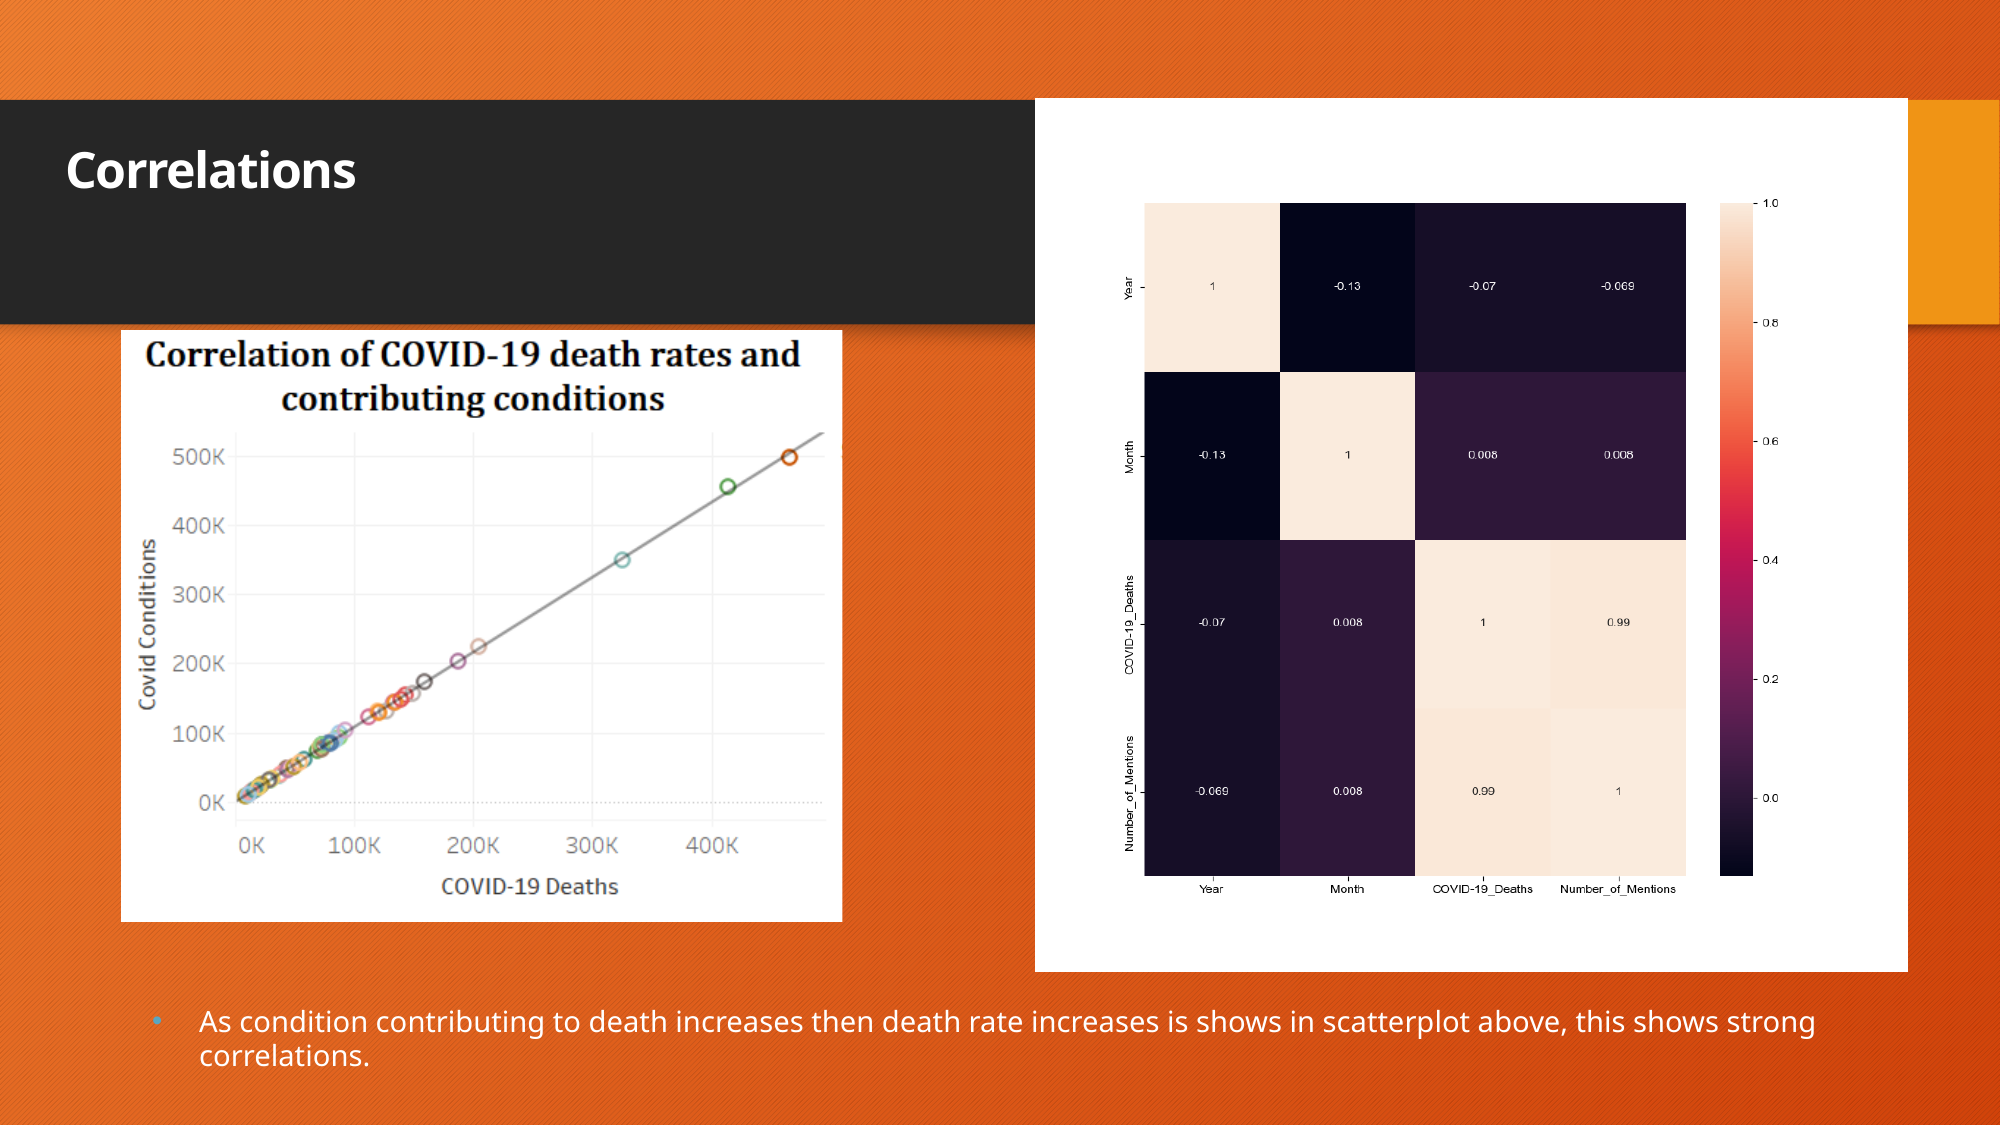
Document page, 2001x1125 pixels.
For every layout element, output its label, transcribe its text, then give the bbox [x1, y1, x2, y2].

text_box As condition contributing to death increases then death rate increases is shows in scatterplot above, this shows strong correlations. [137, 995, 1908, 1081]
title Correlations [56, 12, 1469, 263]
picture [0, 98, 2000, 972]
